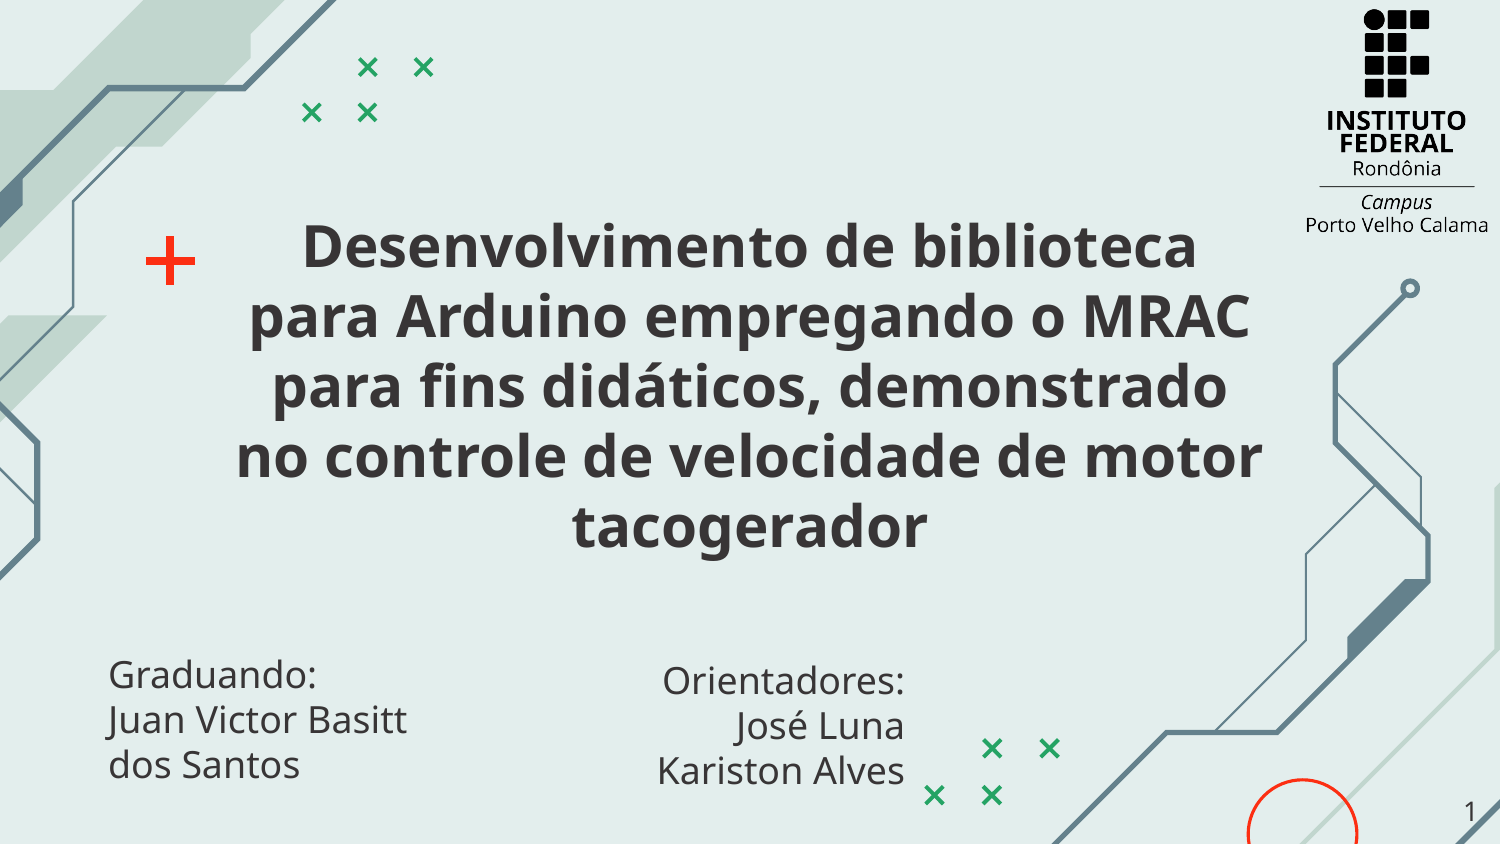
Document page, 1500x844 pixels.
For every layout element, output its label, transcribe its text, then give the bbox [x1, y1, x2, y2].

slide_number ‹#› [1403, 779, 1494, 844]
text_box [145, 236, 196, 286]
picture [1295, 0, 1500, 247]
text_box Orientadores: José Luna Kariston Alves [579, 641, 921, 842]
subtitle Graduando: Juan Victor Basitt dos Santos [93, 624, 423, 812]
title Desenvolvimento de biblioteca para Arduino empregando o MRAC para fins didáticos, demonstrado no controle de velocidade de motor tacogerador [212, 207, 1288, 561]
